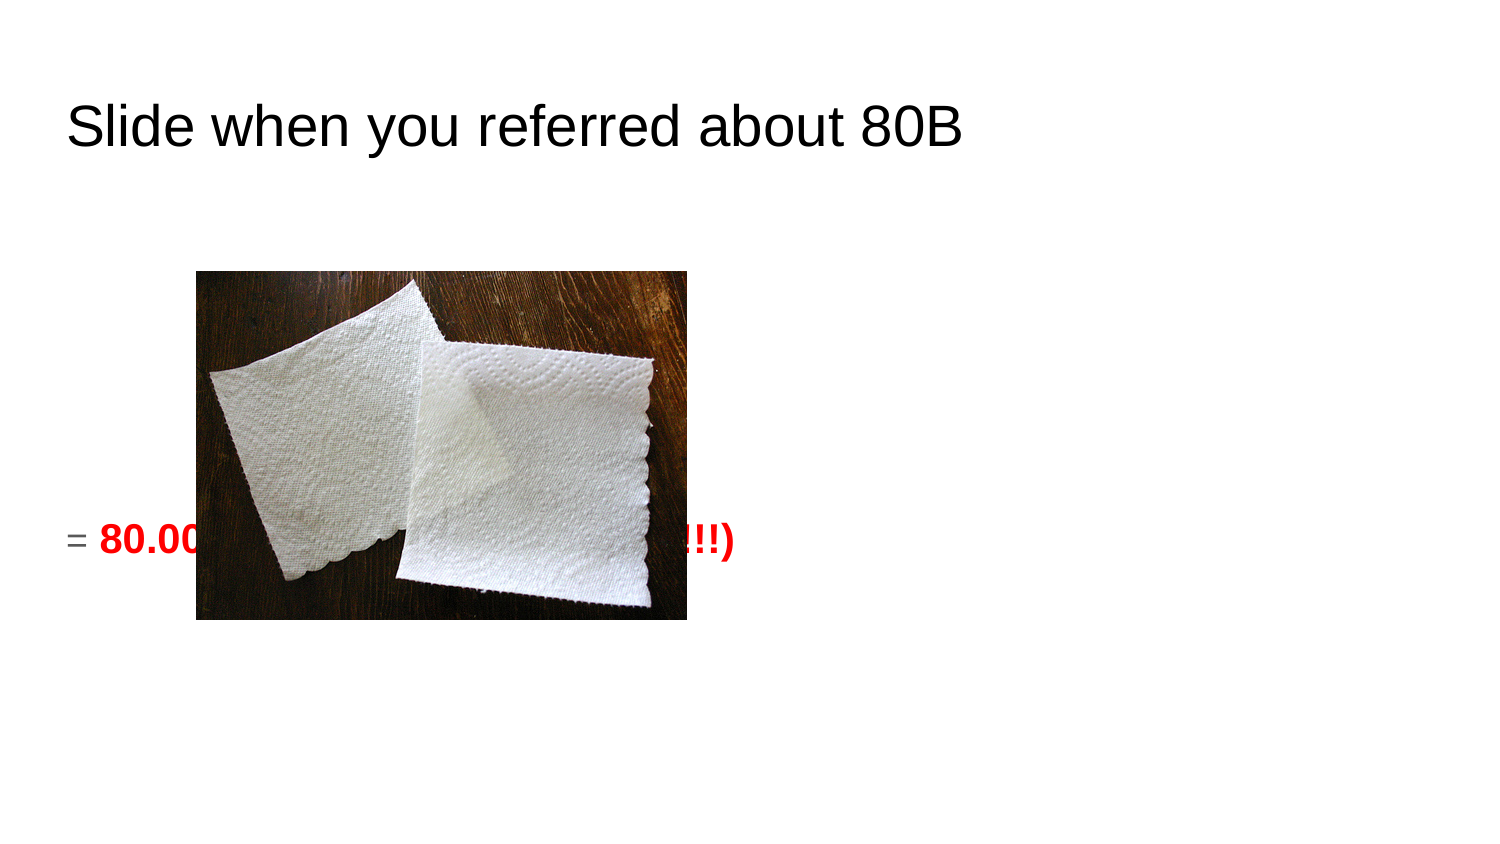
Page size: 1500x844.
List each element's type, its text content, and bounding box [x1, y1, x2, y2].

title Slide when you referred about 80B [51, 72, 1449, 167]
list = 80.000.000.000 (80 BILLIONS !!!) [51, 189, 1449, 750]
picture [195, 271, 688, 620]
